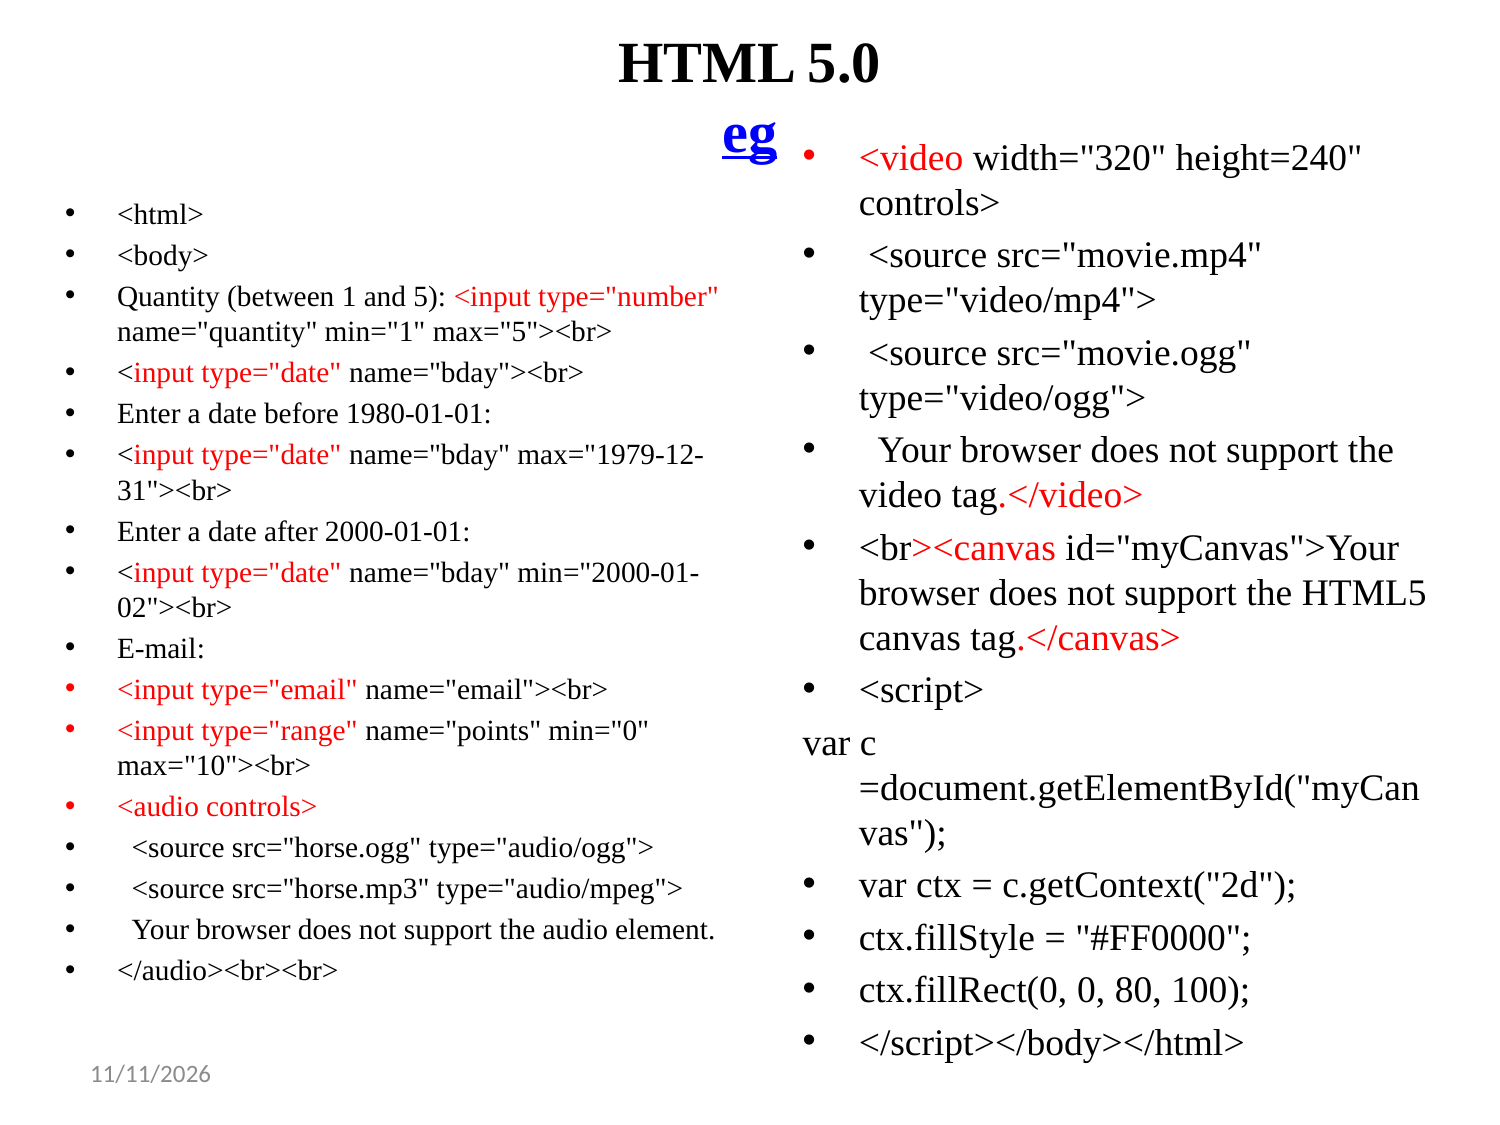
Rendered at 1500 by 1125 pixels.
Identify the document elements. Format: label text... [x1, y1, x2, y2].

list <html> <body> Quantity (between 1 and 5): <input type="number" name="quantity" min="1" max="5"><br> <input type="date" name="bday"><br> Enter a date before 1980-01-01: <input type="date" name="bday" max="1979-12-31"><br> Enter a date after 2000-01-01: <input type="date" name="bday" min="2000-01-02"><br> E-mail: <input type="email" name="email"><br> <input type="range" name="points" min="0" max="10"><br> <audio controls> <source src="horse.ogg" type="audio/ogg"> <source src="horse.mp3" type="audio/mpeg"> Your browser does not support the audio element. </audio><br><br> [50, 187, 750, 1025]
title HTML 5.0 eg [75, 24, 1425, 163]
text_box <video width="320" height=240" controls> <source src="movie.mp4" type="video/mp4"> <source src="movie.ogg" type="video/ogg"> Your browser does not support the video tag.</video> <br><canvas id="myCanvas">Your browser does not support the HTML5 canvas tag.</canvas> <script> var c =document.getElementById("myCanvas"); var ctx = c.getContext("2d"); ctx.fillStyle = "#FF0000"; ctx.fillRect(0, 0, 80, 100); </script></body></html> [787, 124, 1450, 1088]
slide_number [75, 1042, 425, 1103]
